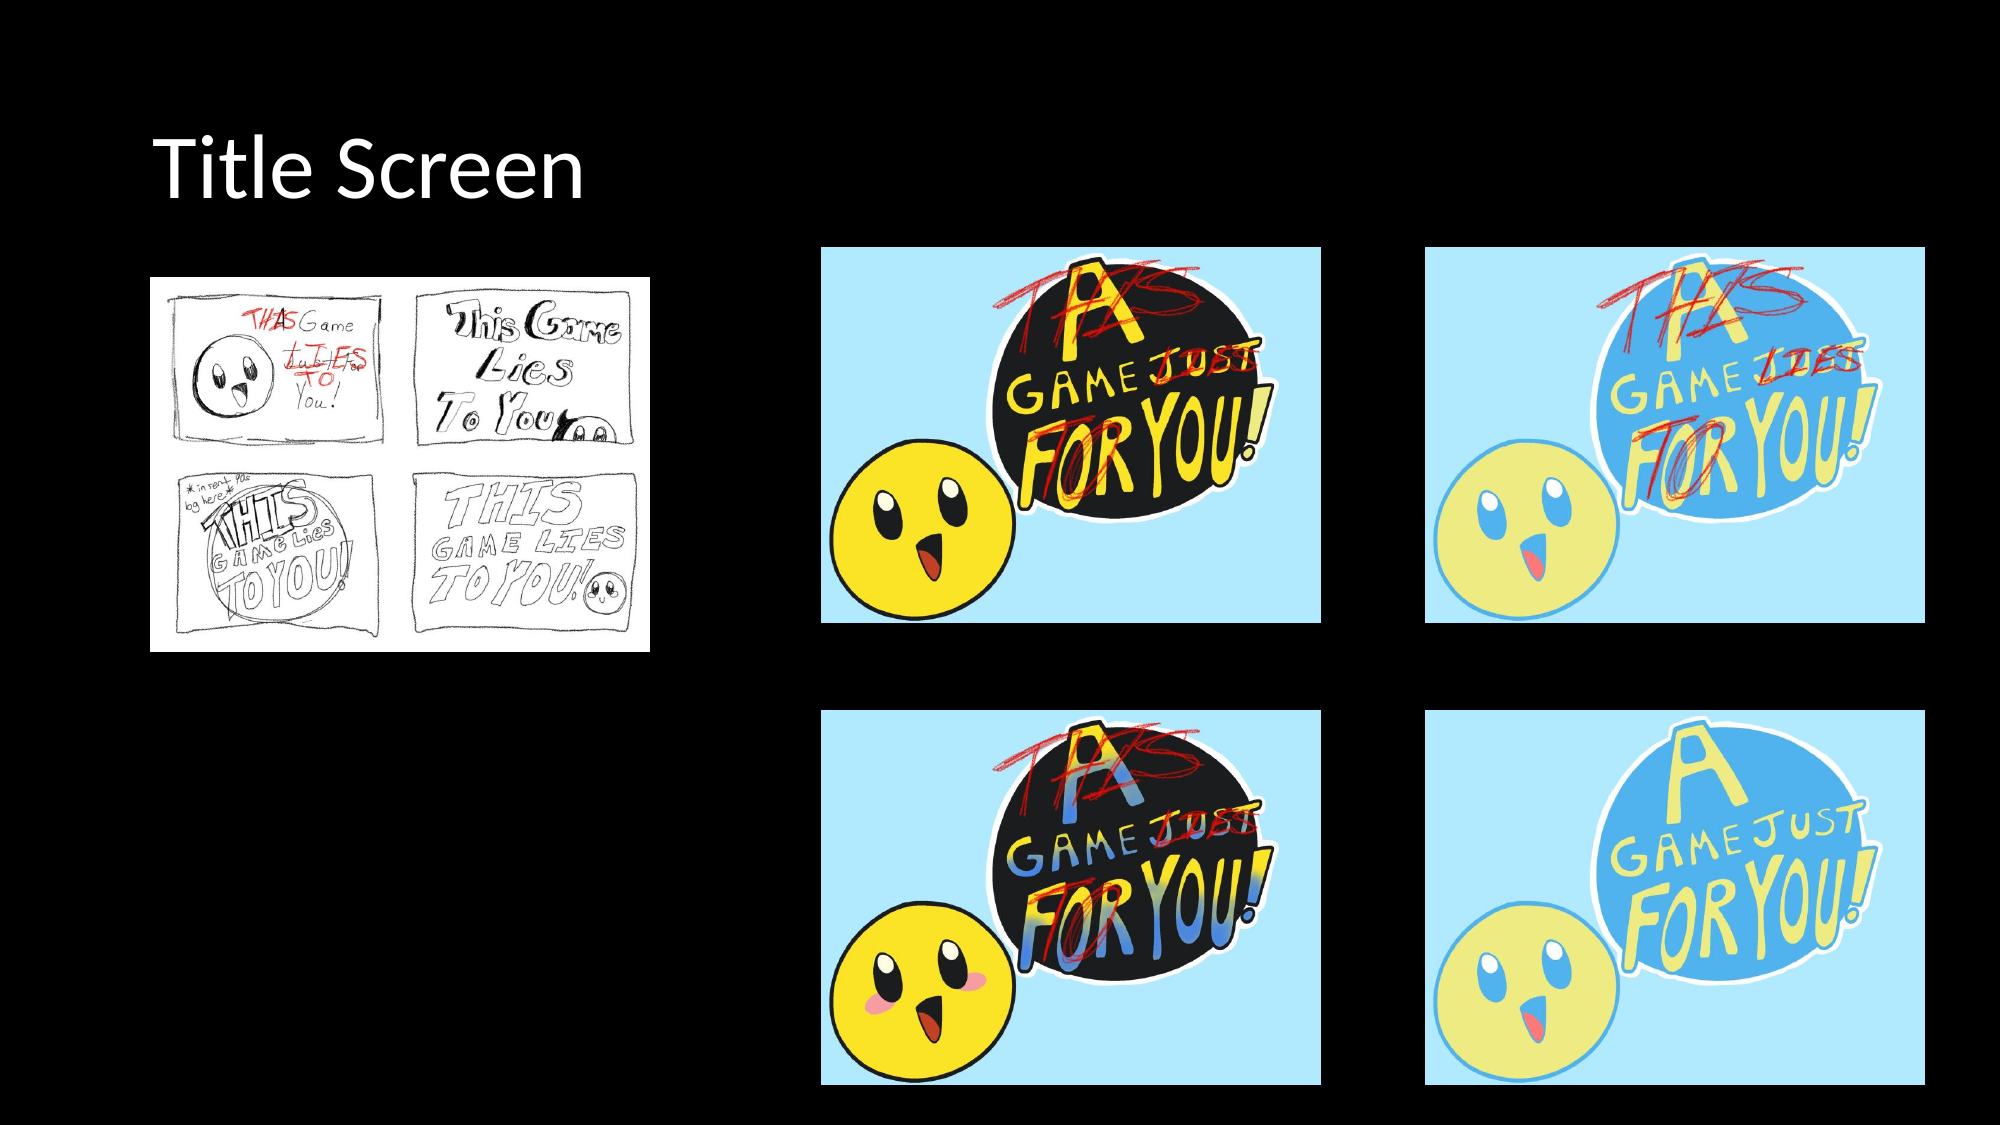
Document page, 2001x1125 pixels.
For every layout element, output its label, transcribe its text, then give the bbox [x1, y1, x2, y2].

picture [820, 247, 1321, 623]
picture [149, 277, 650, 652]
picture [1424, 247, 1926, 623]
picture [1425, 710, 1926, 1086]
title Title Screen [137, 59, 1863, 278]
picture [820, 709, 1321, 1085]
